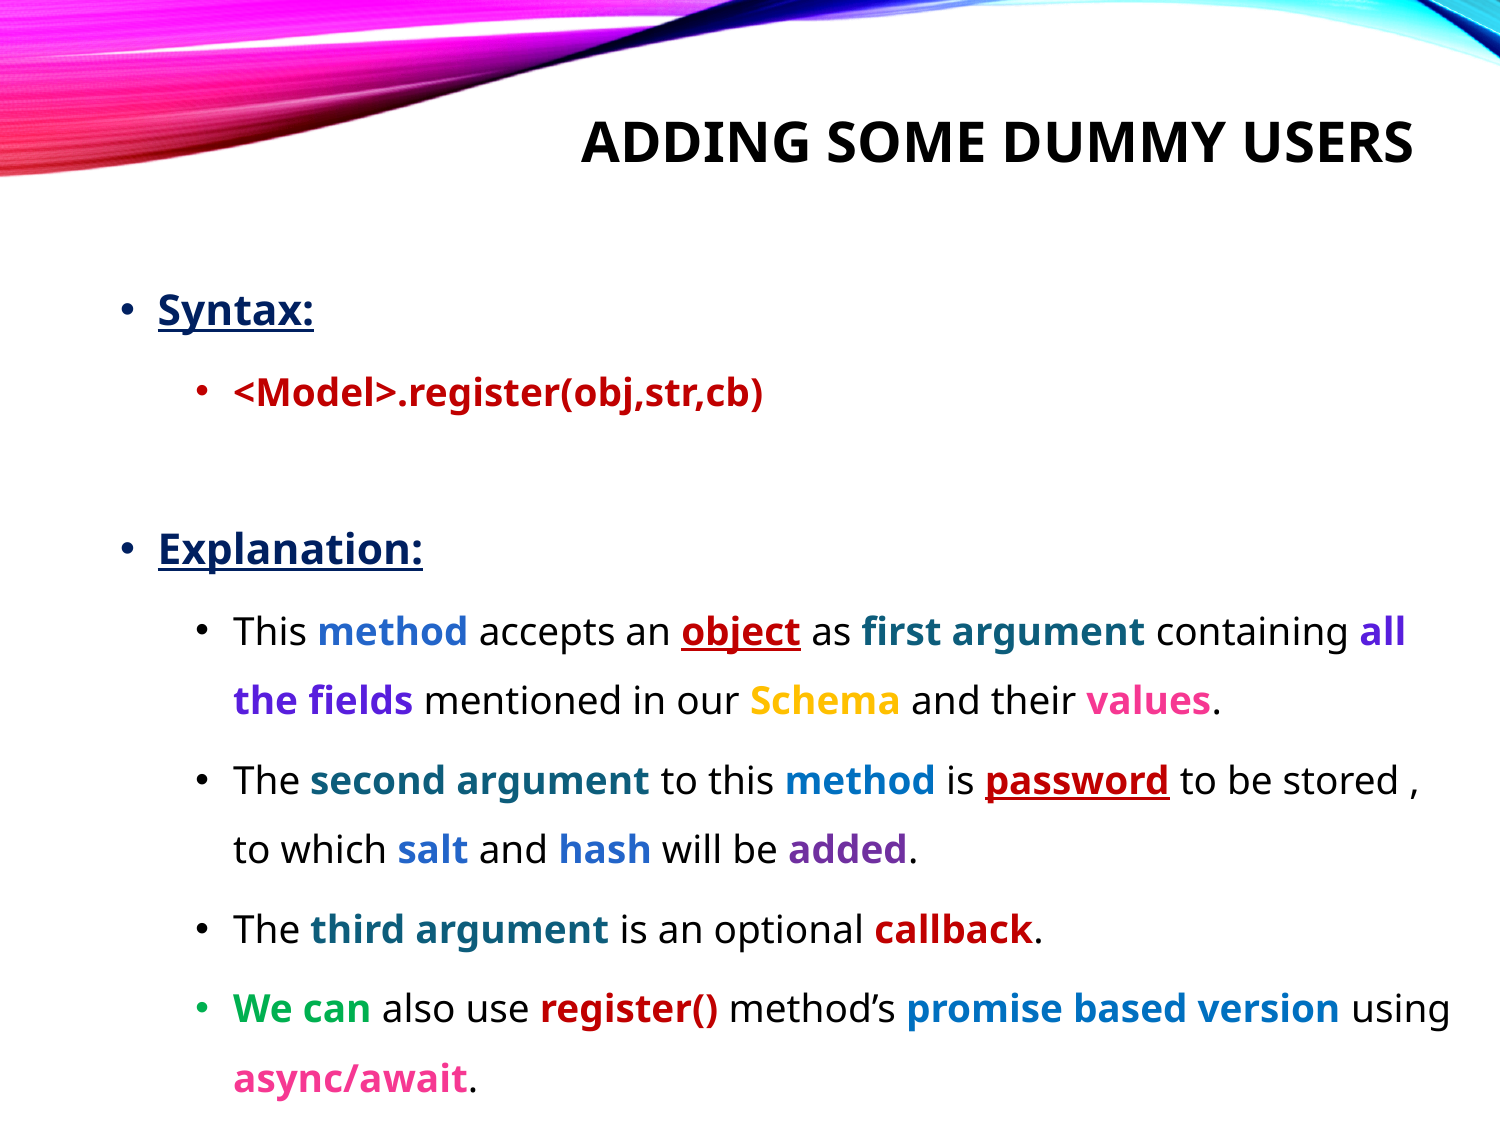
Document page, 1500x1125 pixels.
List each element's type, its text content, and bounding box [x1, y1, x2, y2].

picture [0, 0, 1500, 178]
title Adding some dummy users [383, 38, 1431, 250]
list Syntax: <Model>.register(obj,str,cb) Explanation: This method accepts an object as first argument containing all the fields mentioned in our Schema and their values. The second argument to this method is password to be stored , to which salt and hash will be added. The third argument is an optional callback. We can also use register() method’s promise based version using async/await. [29, 250, 1475, 1111]
